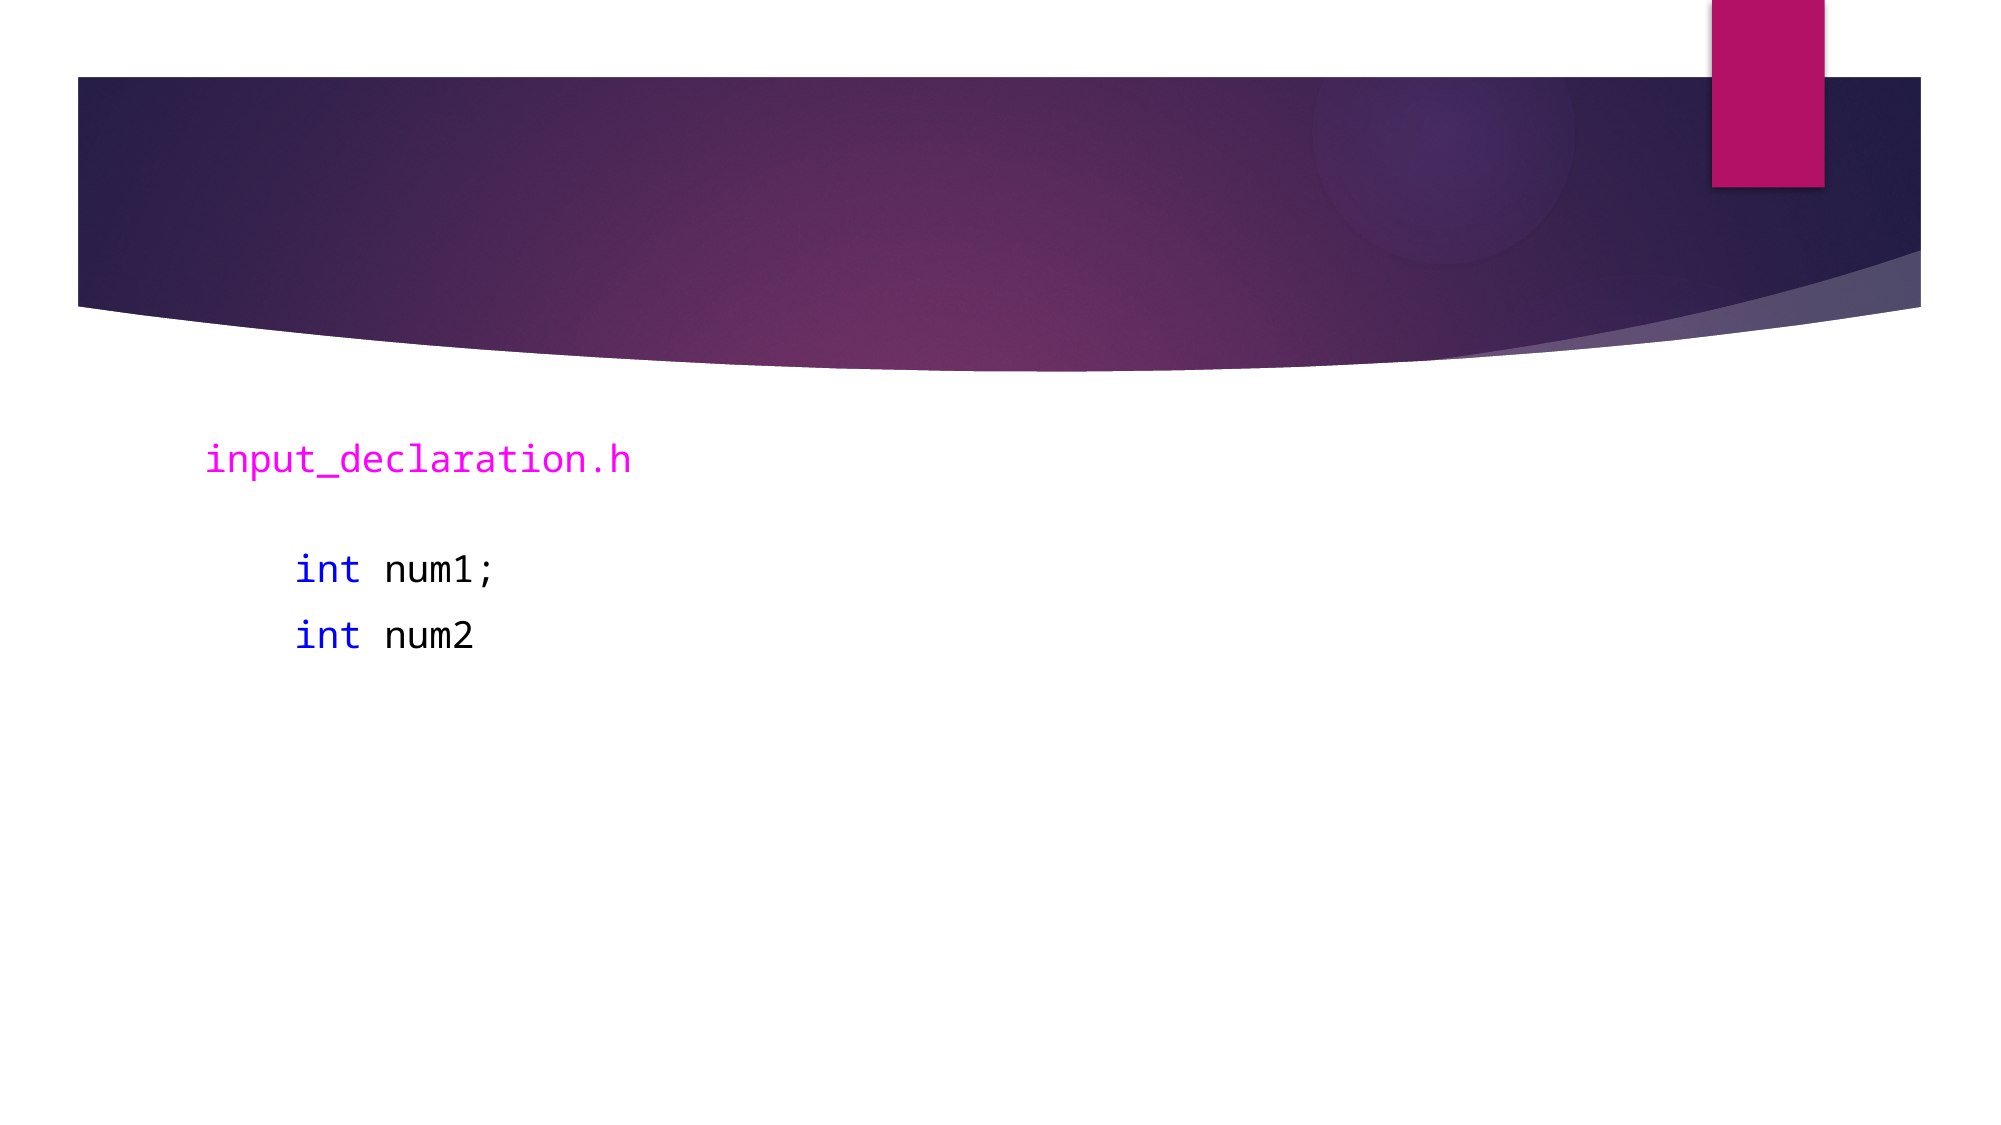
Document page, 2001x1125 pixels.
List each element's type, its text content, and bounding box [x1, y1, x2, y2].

list input_declaration.h int num1; int num2 [189, 427, 1638, 988]
